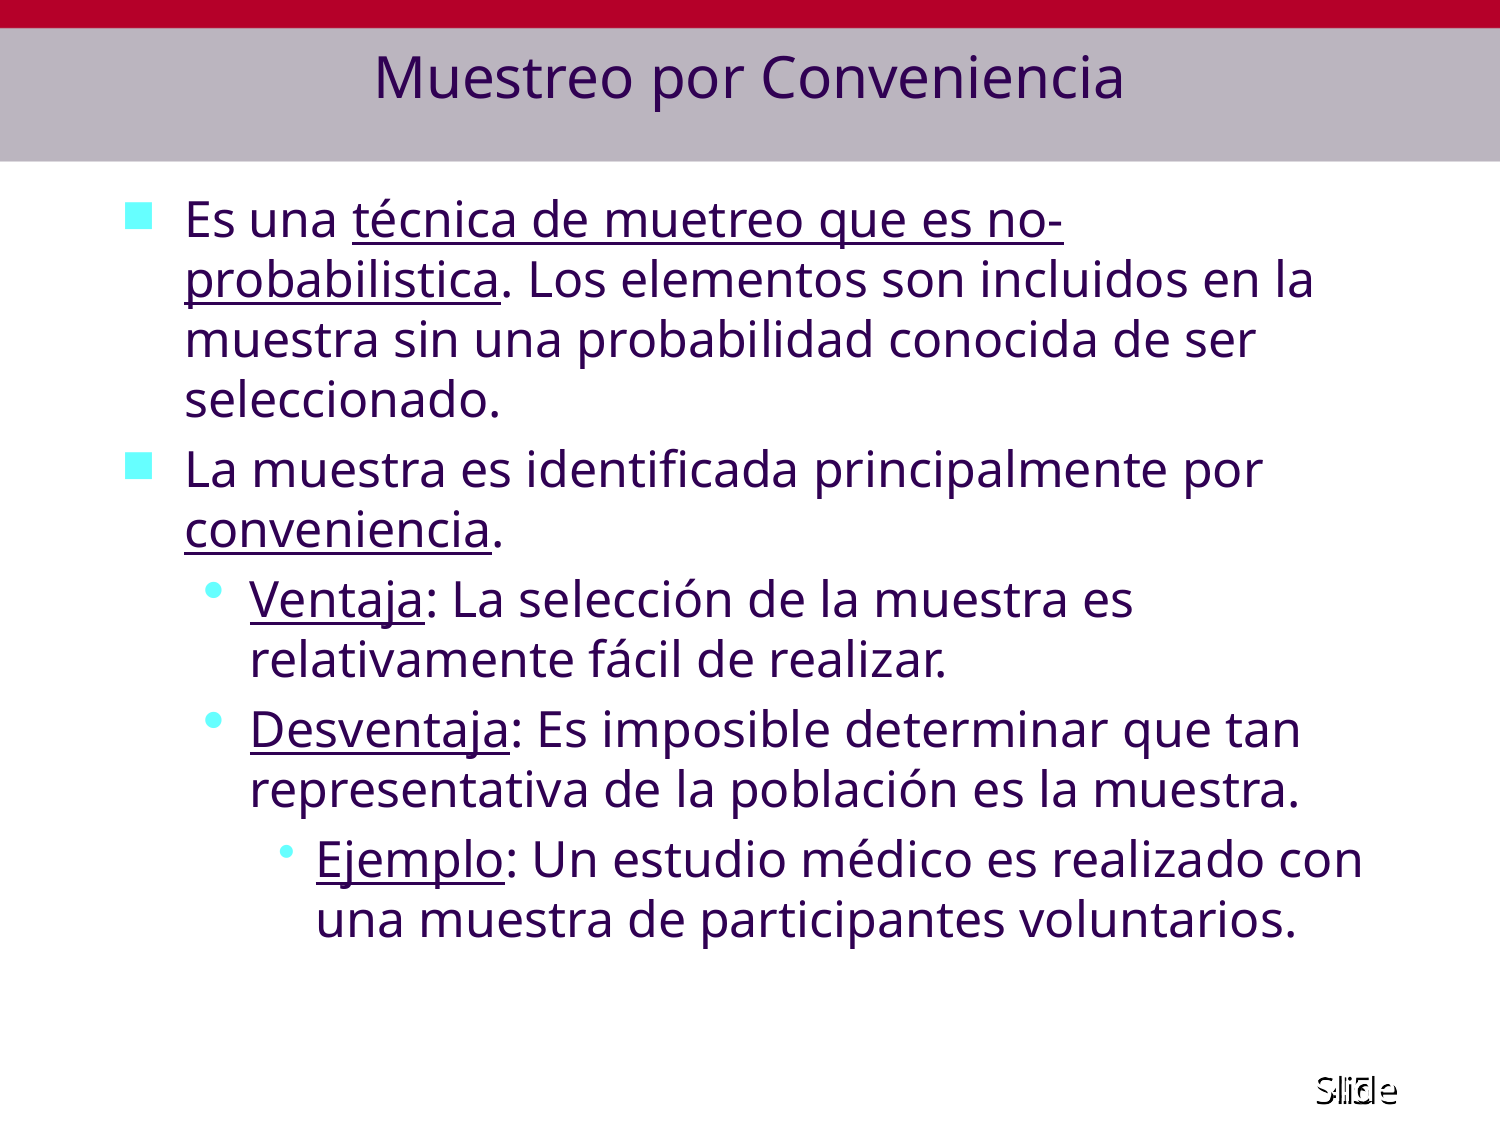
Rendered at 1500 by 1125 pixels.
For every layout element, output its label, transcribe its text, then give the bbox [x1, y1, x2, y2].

title Muestreo por Conveniencia [111, 25, 1388, 126]
picture [0, 0, 1500, 1125]
list Es una técnica de muetreo que es no-probabilistica. Los elementos son incluidos en la muestra sin una probabilidad conocida de ser seleccionado. La muestra es identificada principalmente por conveniencia. Ventaja: La selección de la muestra es relativamente fácil de realizar. Desventaja: Es imposible determinar que tan representativa de la población es la muestra. Ejemplo: Un estudio médico es realizado con una muestra de participantes voluntarios. [112, 180, 1389, 943]
